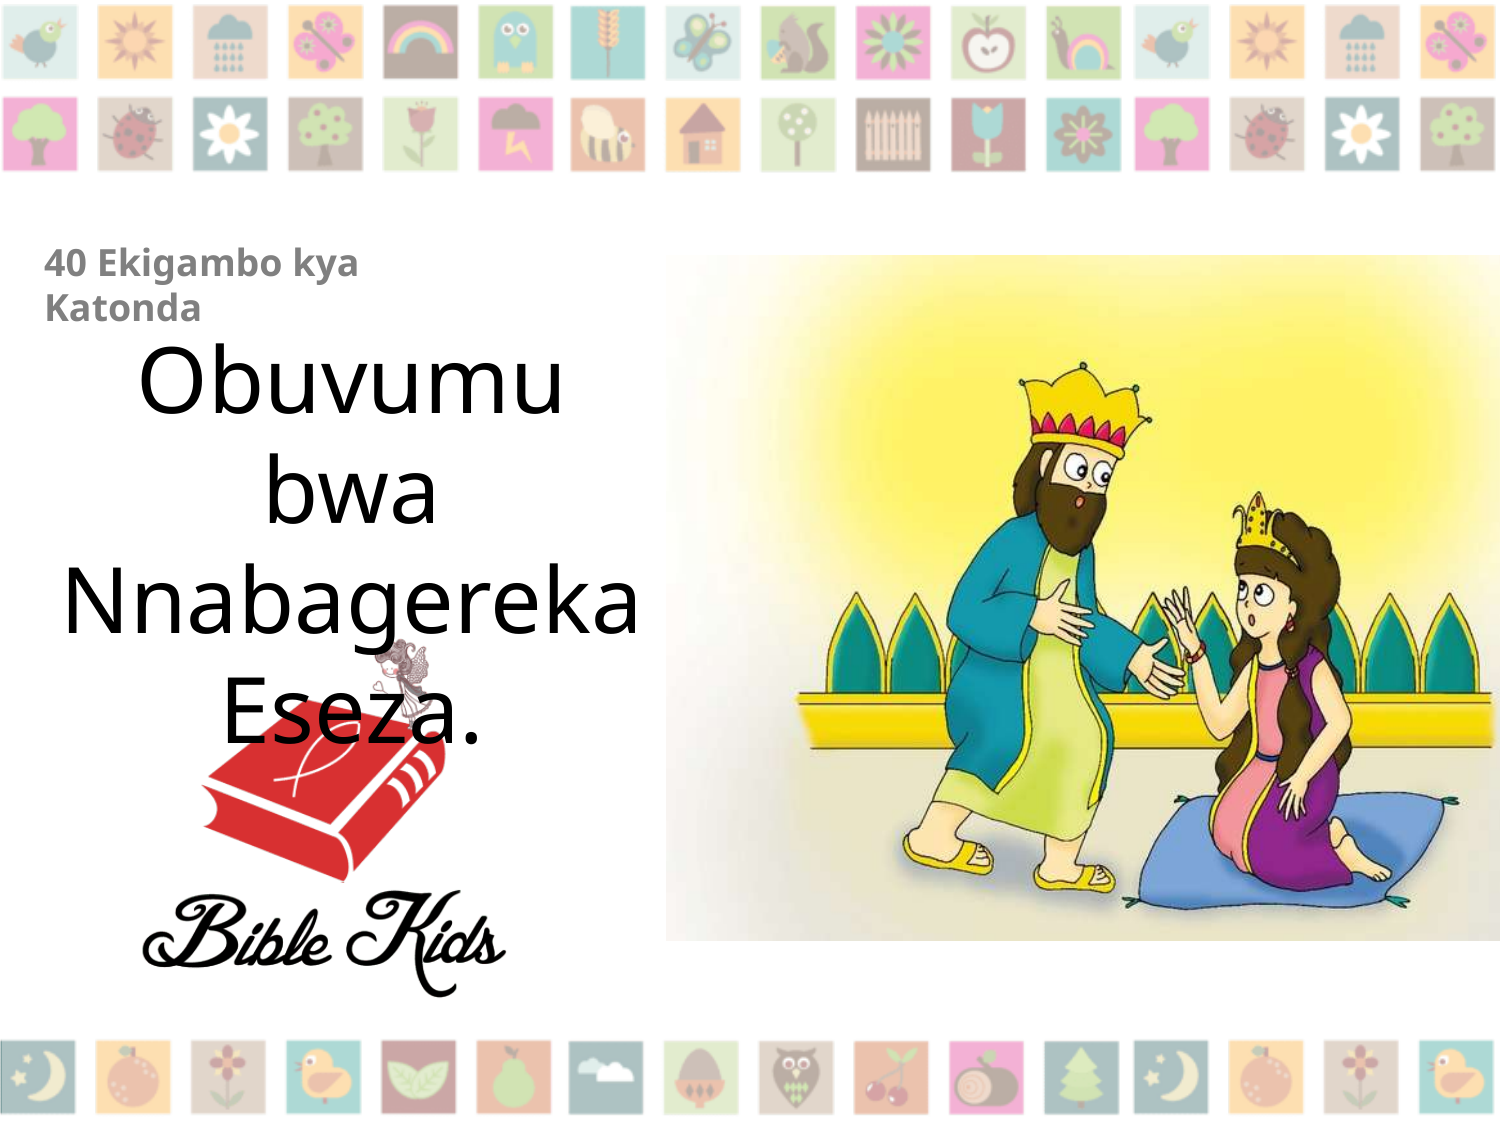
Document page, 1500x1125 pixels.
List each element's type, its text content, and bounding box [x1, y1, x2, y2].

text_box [0, 1028, 1500, 1118]
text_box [0, 3, 1500, 181]
picture [117, 600, 544, 1027]
picture [666, 255, 1500, 941]
text_box 40 Ekigambo kya Katonda [29, 231, 526, 314]
text_box Obuvumu bwa Nnabagereka Eseza. [29, 314, 661, 769]
